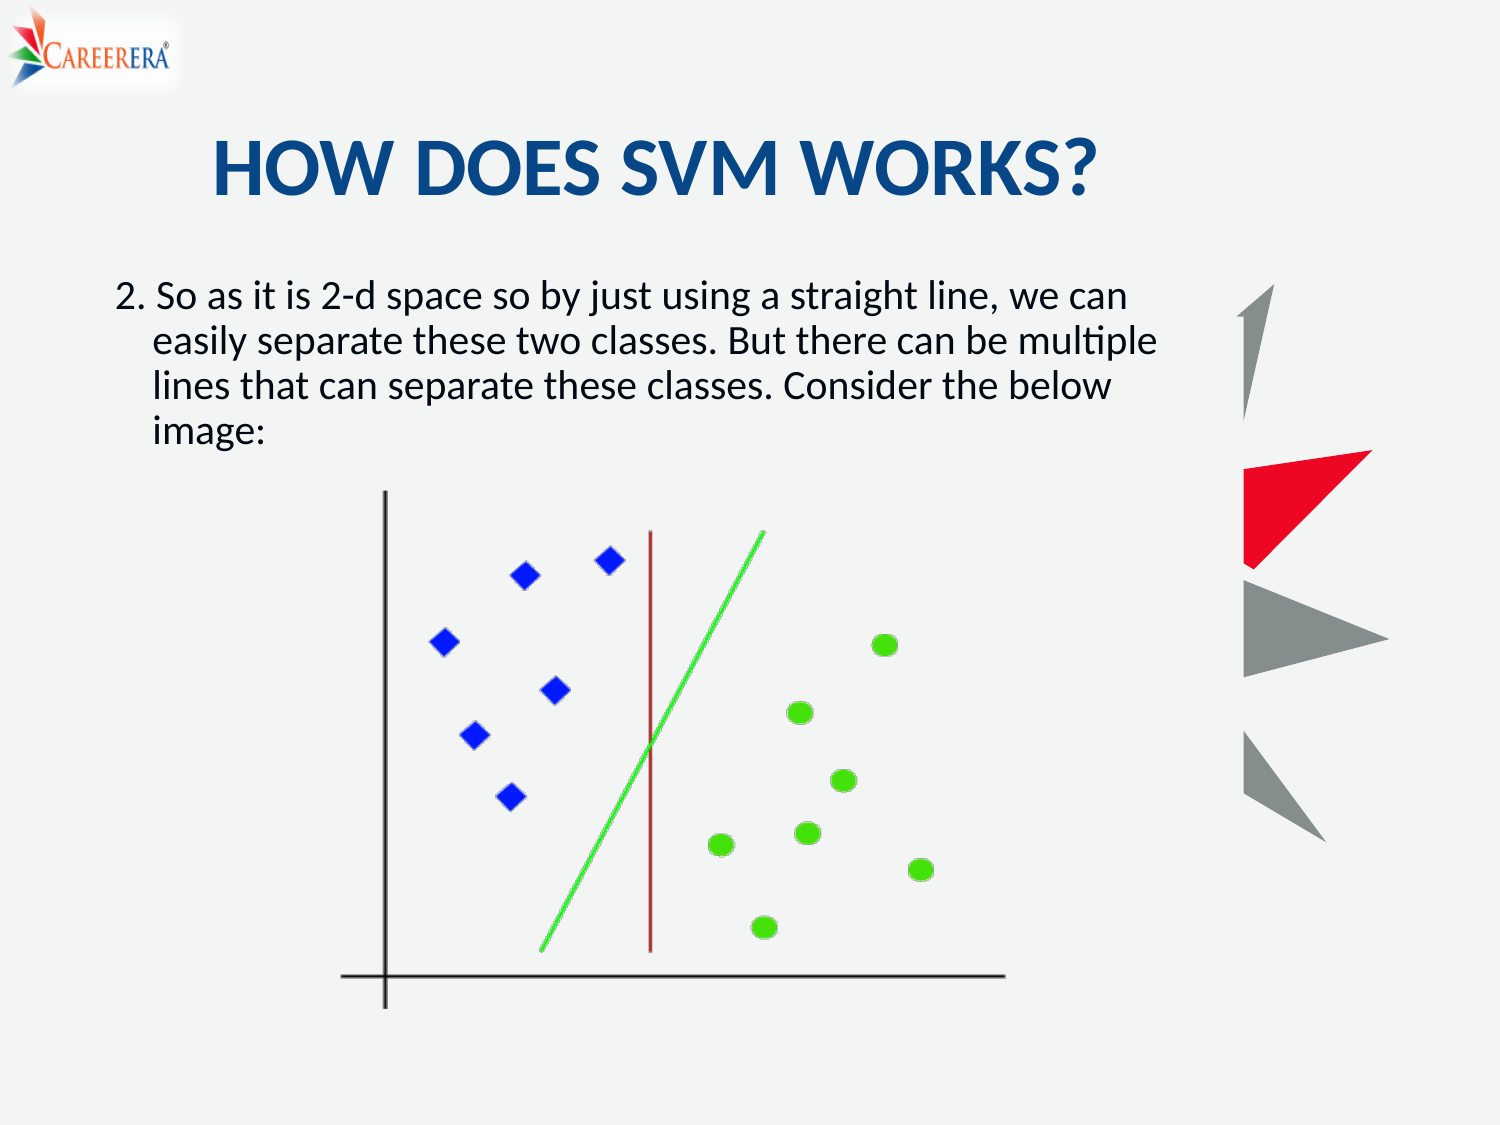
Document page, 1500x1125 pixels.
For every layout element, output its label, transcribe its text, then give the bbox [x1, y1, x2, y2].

list 2. So as it is 2-d space so by just using a straight line, we can easily separate these two classes. But there can be multiple lines that can separate these classes. Consider the below image: [99, 222, 1213, 504]
picture [316, 480, 1048, 1020]
picture [0, 0, 196, 108]
title HOW DOES SVM WORKS? [99, 59, 1213, 222]
